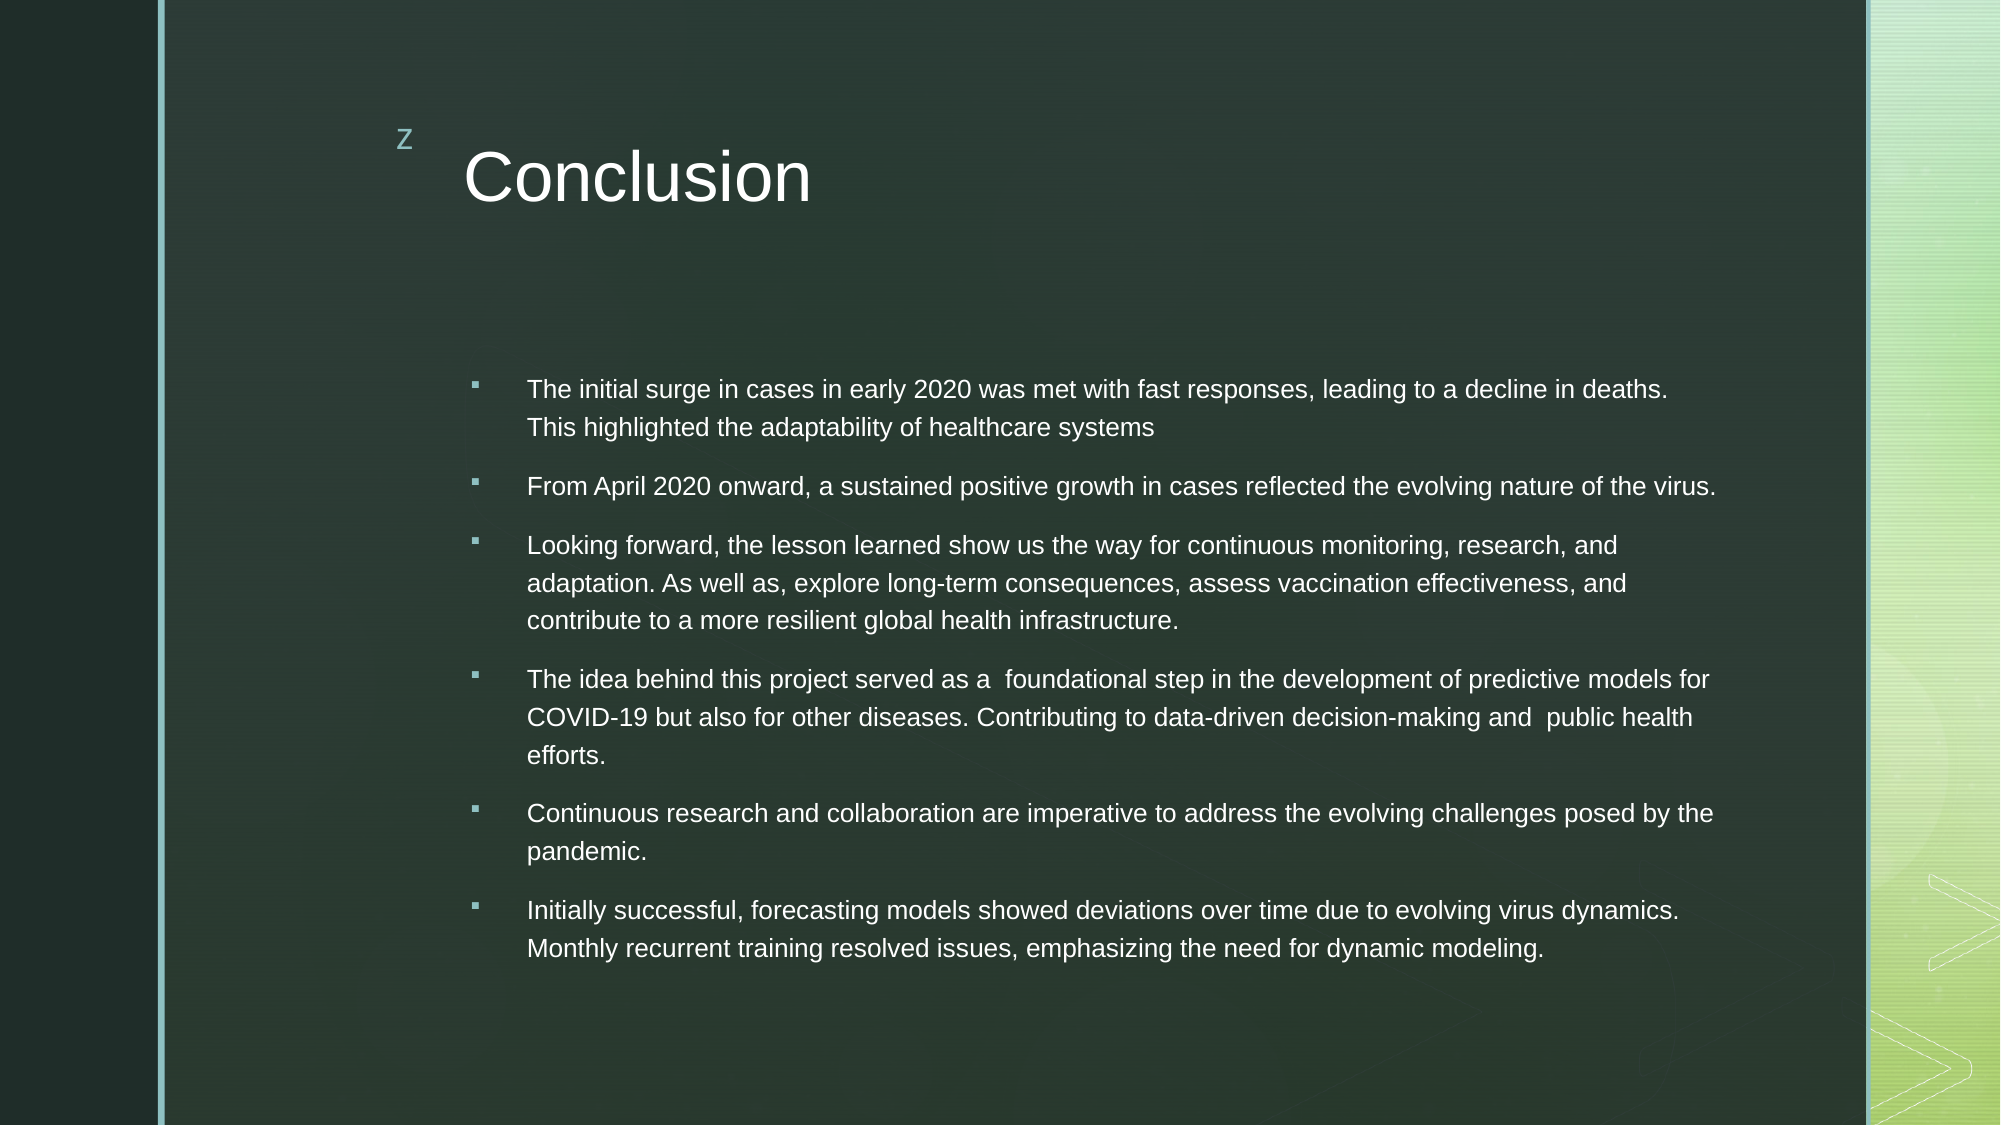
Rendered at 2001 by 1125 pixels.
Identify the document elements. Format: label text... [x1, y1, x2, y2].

list The initial surge in cases in early 2020 was met with fast responses, leading to a decline in deaths. This highlighted the adaptability of healthcare systems From April 2020 onward, a sustained positive growth in cases reflected the evolving nature of the virus. Looking forward, the lesson learned show us the way for continuous monitoring, research, and adaptation. As well as, explore long-term consequences, assess vaccination effectiveness, and contribute to a more resilient global health infrastructure. The idea behind this project served as a foundational step in the development of predictive models for COVID-19 but also for other diseases. Contributing to data-driven decision-making and public health efforts. Continuous research and collaboration are imperative to address the evolving challenges posed by the pandemic. Initially successful, forecasting models showed deviations over time due to evolving virus dynamics. Monthly recurrent training resolved issues, emphasizing the need for dynamic modeling. [454, 336, 1734, 993]
picture [1871, 0, 2001, 1125]
title Conclusion [428, 132, 1734, 310]
